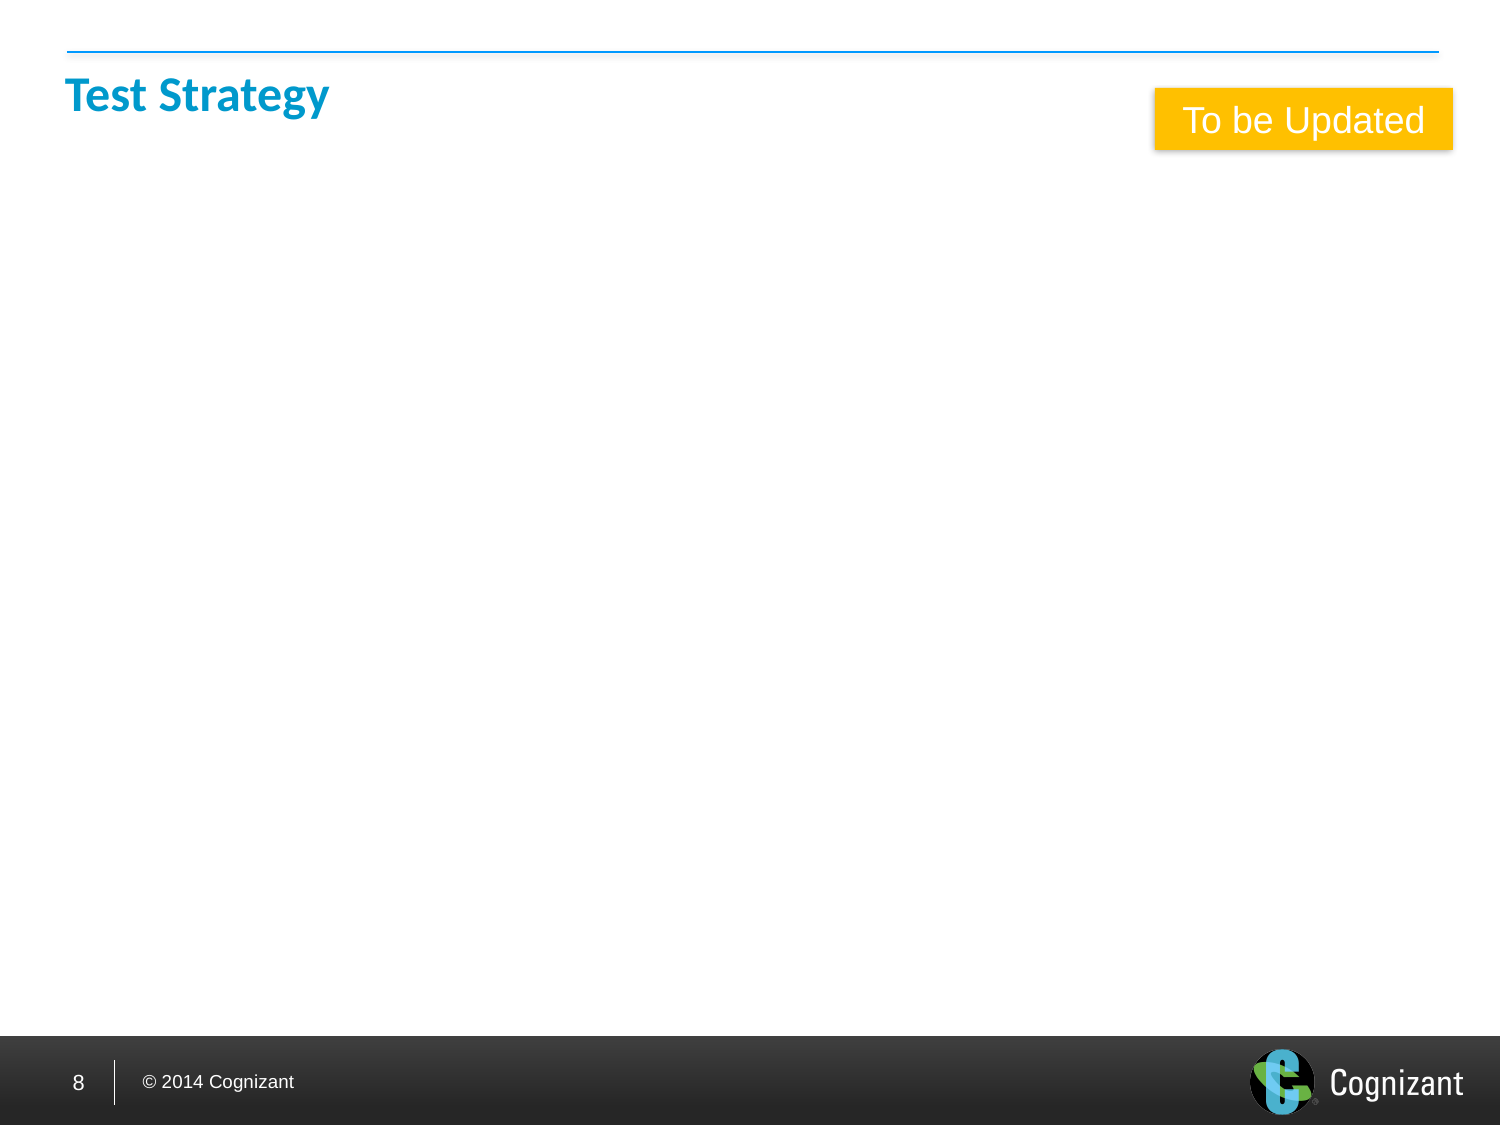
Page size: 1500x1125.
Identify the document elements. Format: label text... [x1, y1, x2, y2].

picture [1250, 1049, 1463, 1115]
slide_number 8 [27, 1045, 100, 1118]
title Test Strategy [49, 54, 1438, 154]
text_box To be Updated [1154, 87, 1454, 151]
